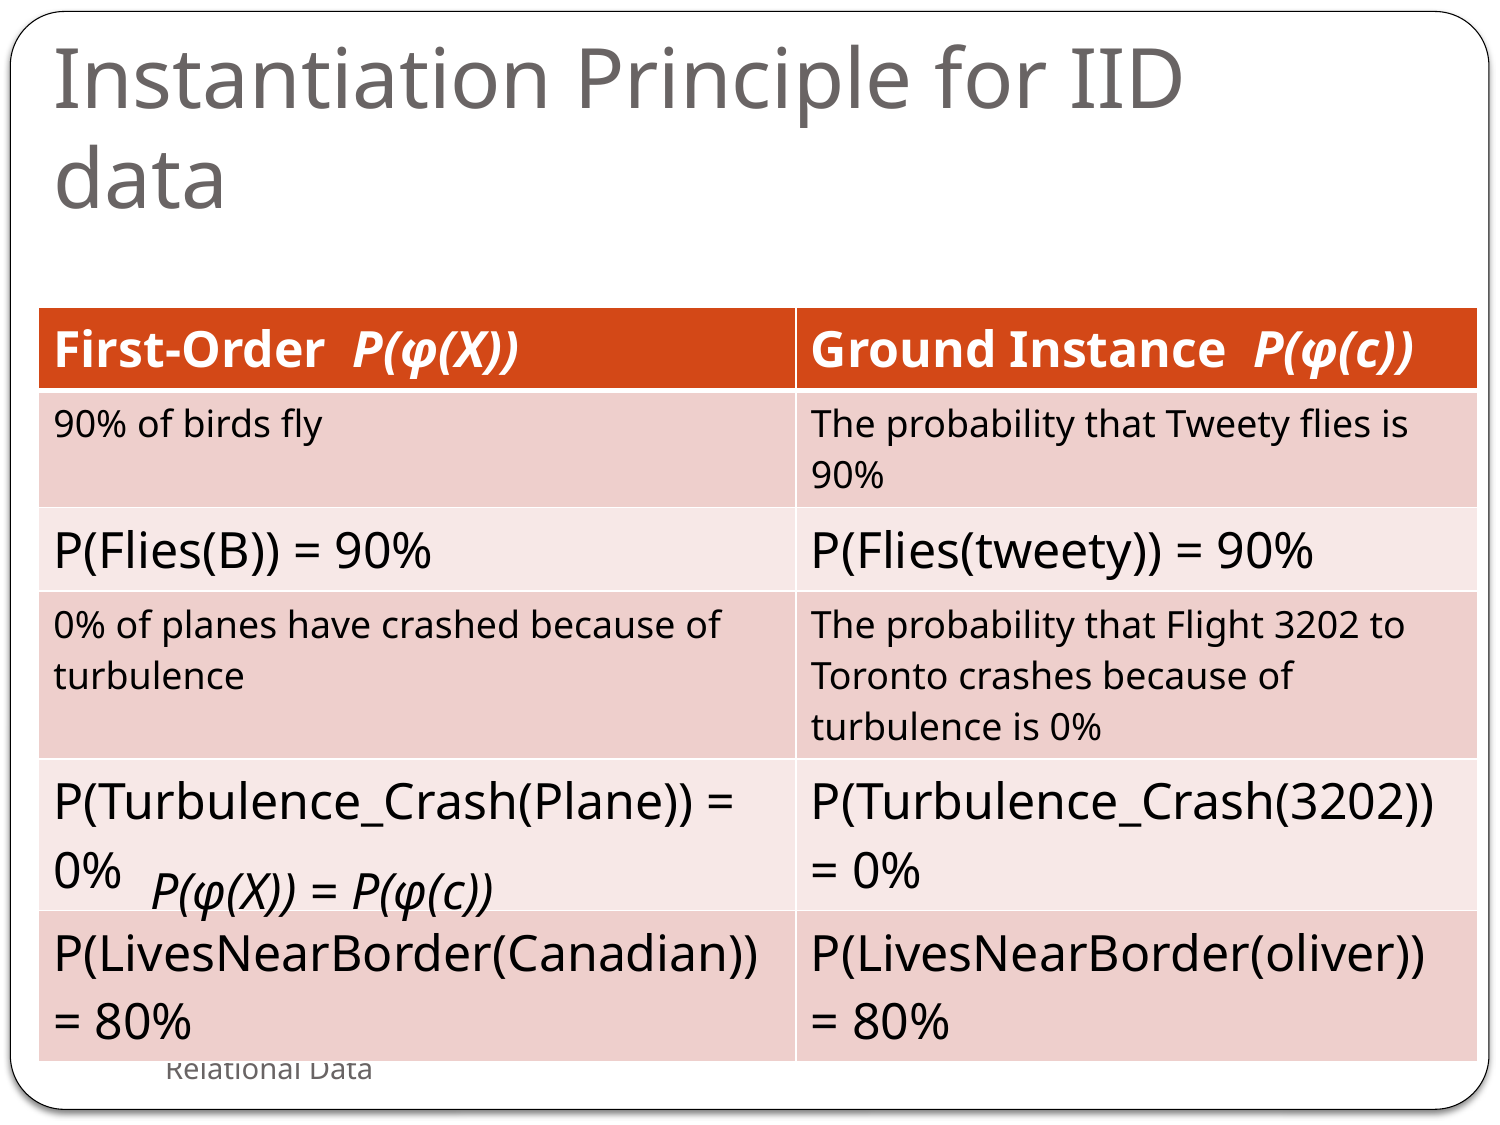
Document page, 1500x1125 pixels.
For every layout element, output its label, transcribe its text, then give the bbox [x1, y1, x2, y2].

table_cell P(Flies(tweety)) = 90% [797, 508, 1477, 590]
table_cell P(Flies(B)) = 90% [39, 508, 795, 590]
table_cell 0% of planes have crashed because of turbulence [39, 592, 795, 758]
footer Learning Bayesian Networks for Complex Relational Data [150, 1063, 800, 1088]
table_header First-Order P(φ(X)) [39, 308, 795, 388]
table_cell P(LivesNearBorder(Canadian)) = 80% [39, 911, 795, 1061]
table_cell P(Turbulence_Crash(3202)) = 0% [797, 760, 1477, 910]
table_cell The probability that Flight 3202 to Toronto crashes because of turbulence is 0% [797, 592, 1477, 758]
title Instantiation Principle for IID data [38, 52, 1314, 240]
table_cell The probability that Tweety flies is 90% [797, 393, 1477, 507]
table_cell P(LivesNearBorder(oliver)) = 80% [797, 911, 1477, 1061]
table_cell P(Turbulence_Crash(Plane)) = 0% [39, 760, 795, 910]
text_box P(φ(X)) = P(φ(c)) [135, 851, 563, 927]
table_cell 90% of birds fly [39, 393, 795, 507]
table_header Ground Instance P(φ(c)) [797, 308, 1477, 388]
